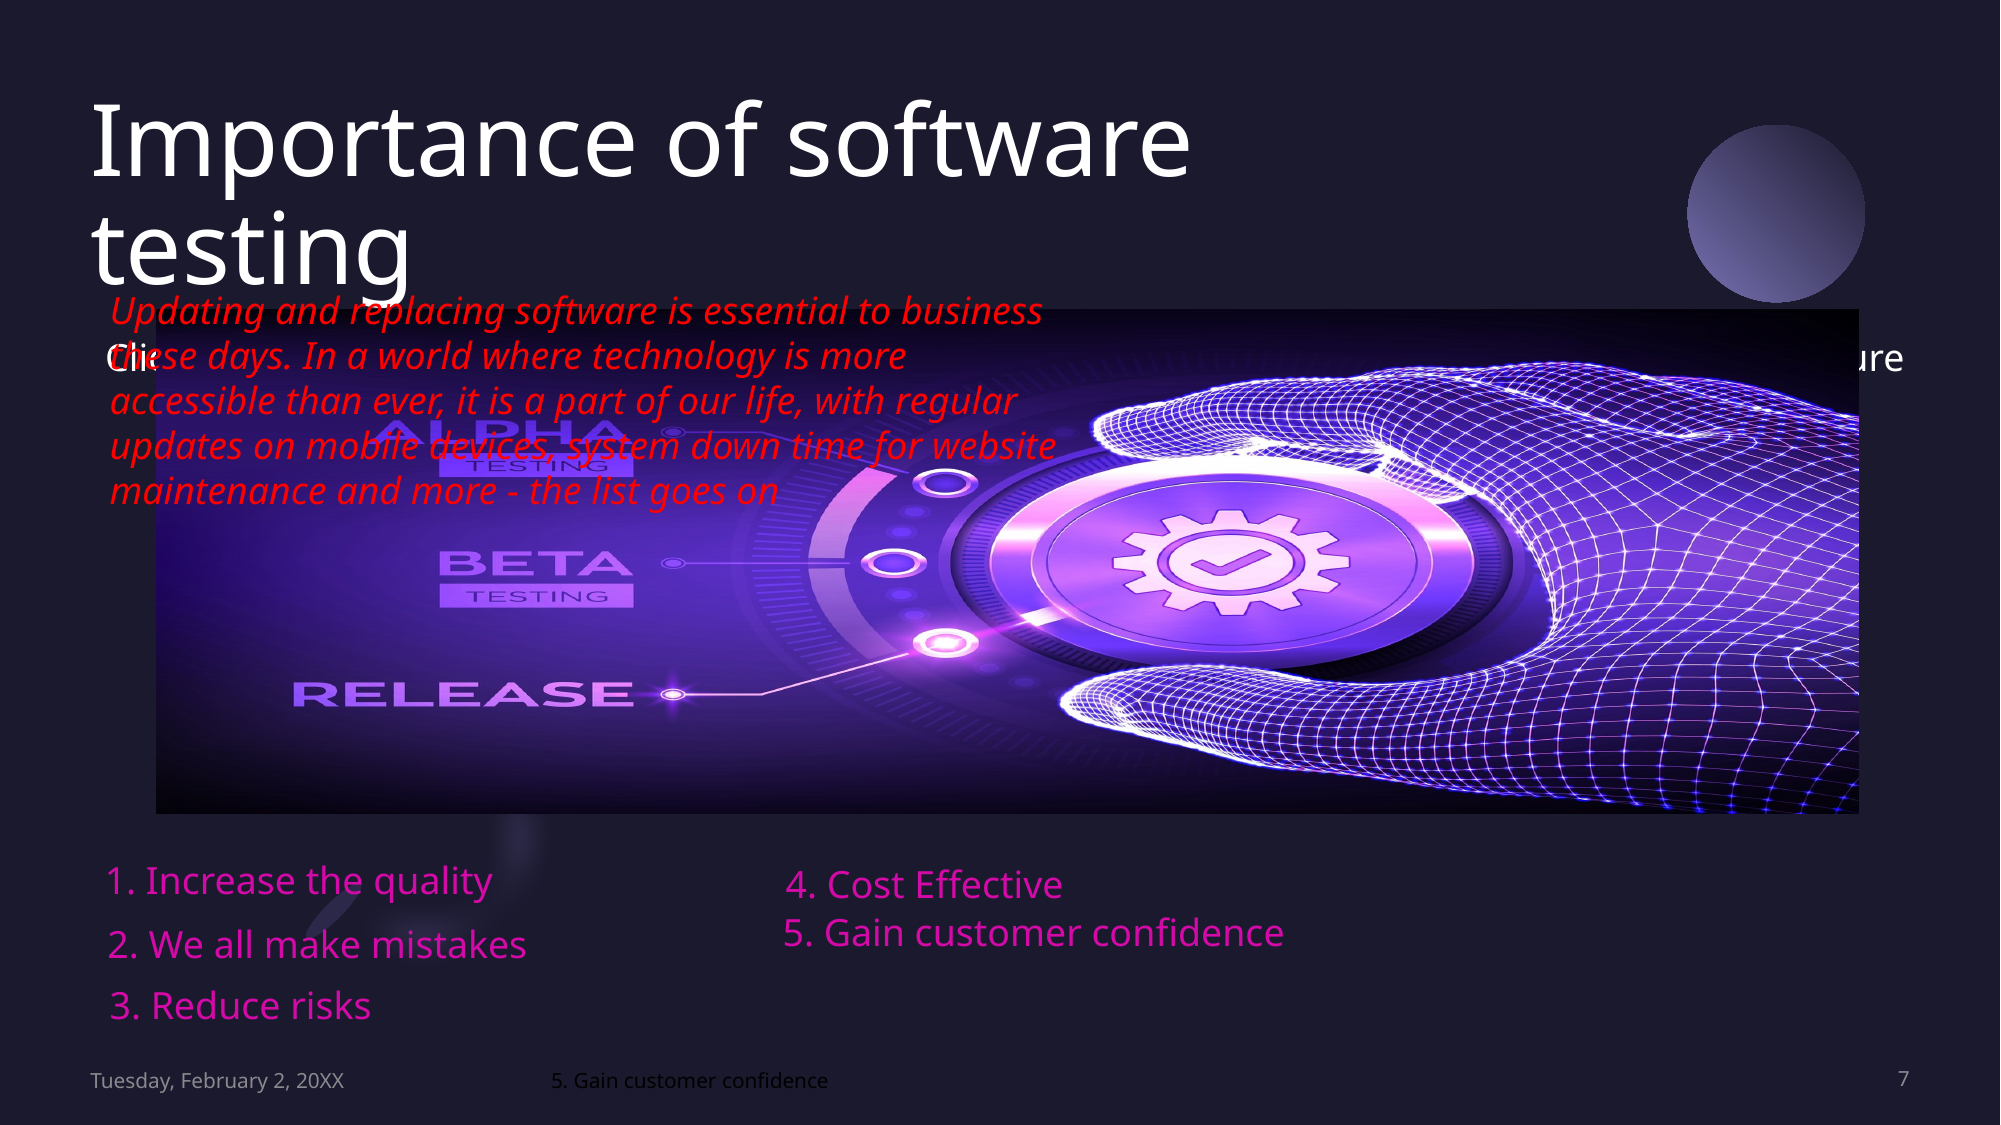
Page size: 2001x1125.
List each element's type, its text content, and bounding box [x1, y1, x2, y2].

footer 5. Gain customer confidence [551, 1067, 1598, 1093]
slide_number 7 [1632, 1067, 1910, 1093]
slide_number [90, 1067, 522, 1093]
title Importance of software testing [90, 90, 1449, 296]
text_box 1. Increase the quality [90, 849, 1090, 910]
text_box 3. Reduce risks [94, 974, 1095, 1035]
text_box Updating and replacing software is essential to business these days. In a world where technology is more accessible than ever, it is a part of our life, with regular updates on mobile devices, system down time for website maintenance and more - the list goes on [94, 280, 1095, 520]
text_box 4. Cost Effective [770, 853, 1771, 913]
text_box 5. Gain customer confidence [768, 901, 1768, 961]
text_box 2. We all make mistakes [92, 913, 1093, 974]
picture [156, 309, 1859, 814]
